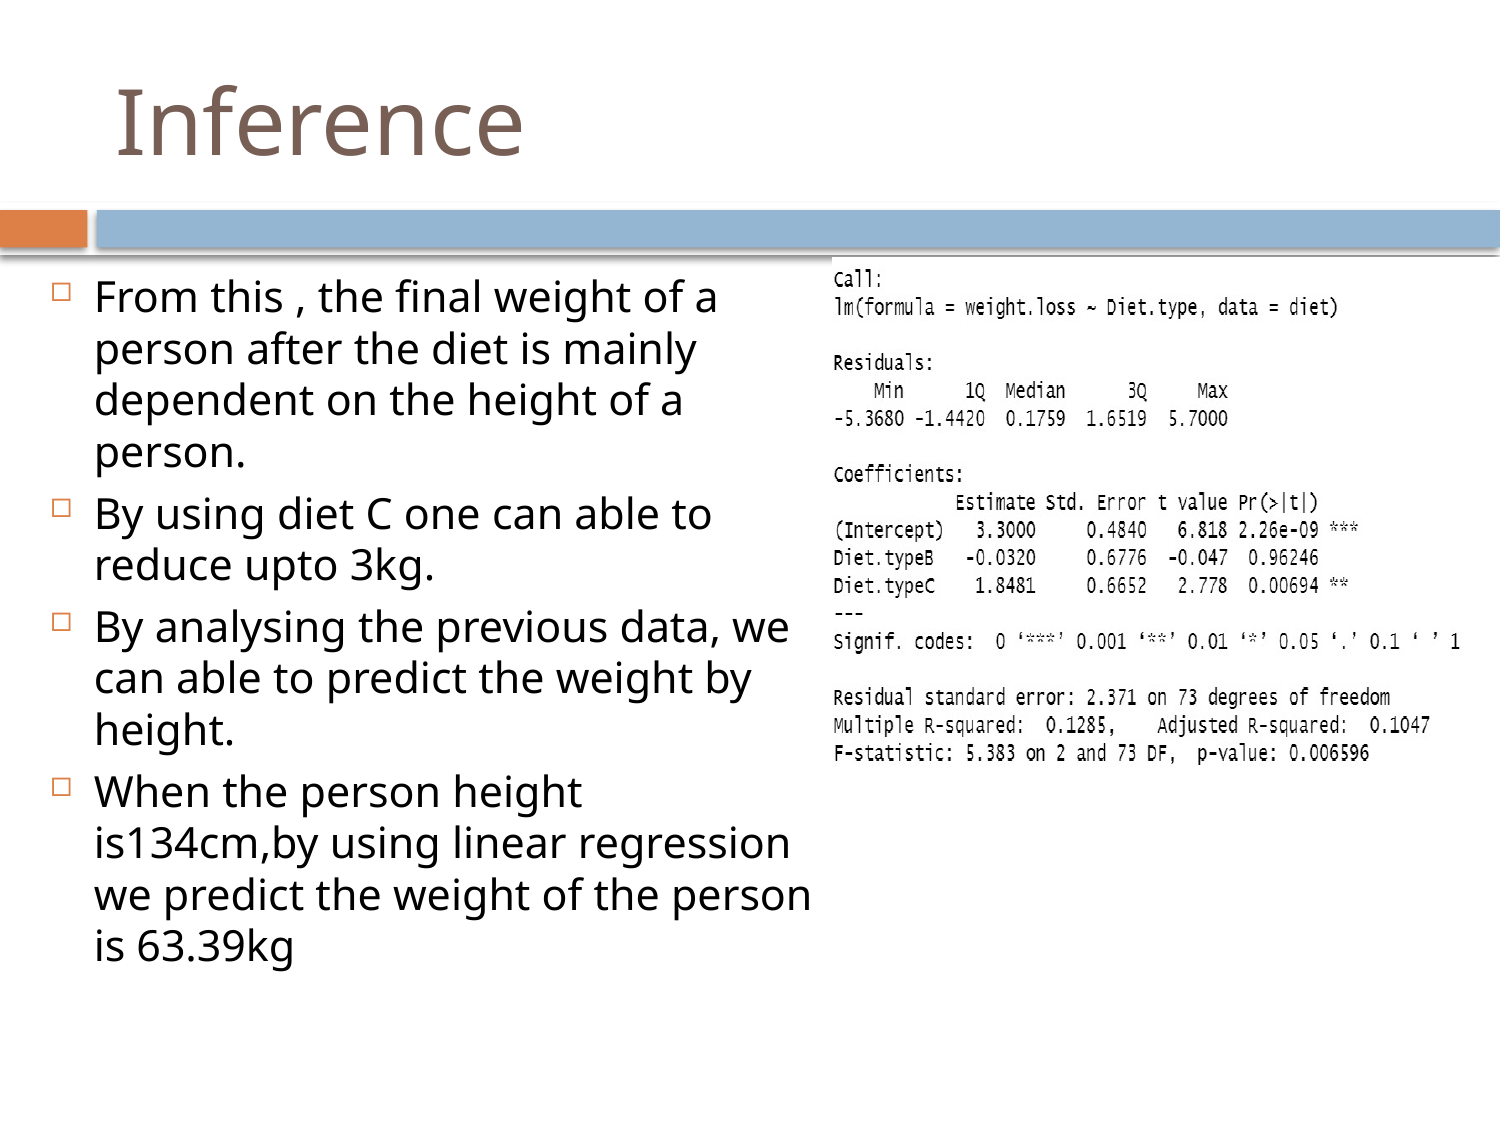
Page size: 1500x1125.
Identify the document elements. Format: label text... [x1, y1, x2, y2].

title Inference [100, 37, 1438, 200]
list From this , the final weight of a person after the diet is mainly dependent on the height of a person. By using diet C one can able to reduce upto 3kg. By analysing the previous data, we can able to predict the weight by height. When the person height is134cm,by using linear regression we predict the weight of the person is 63.39kg [35, 262, 832, 985]
picture [831, 257, 1500, 798]
